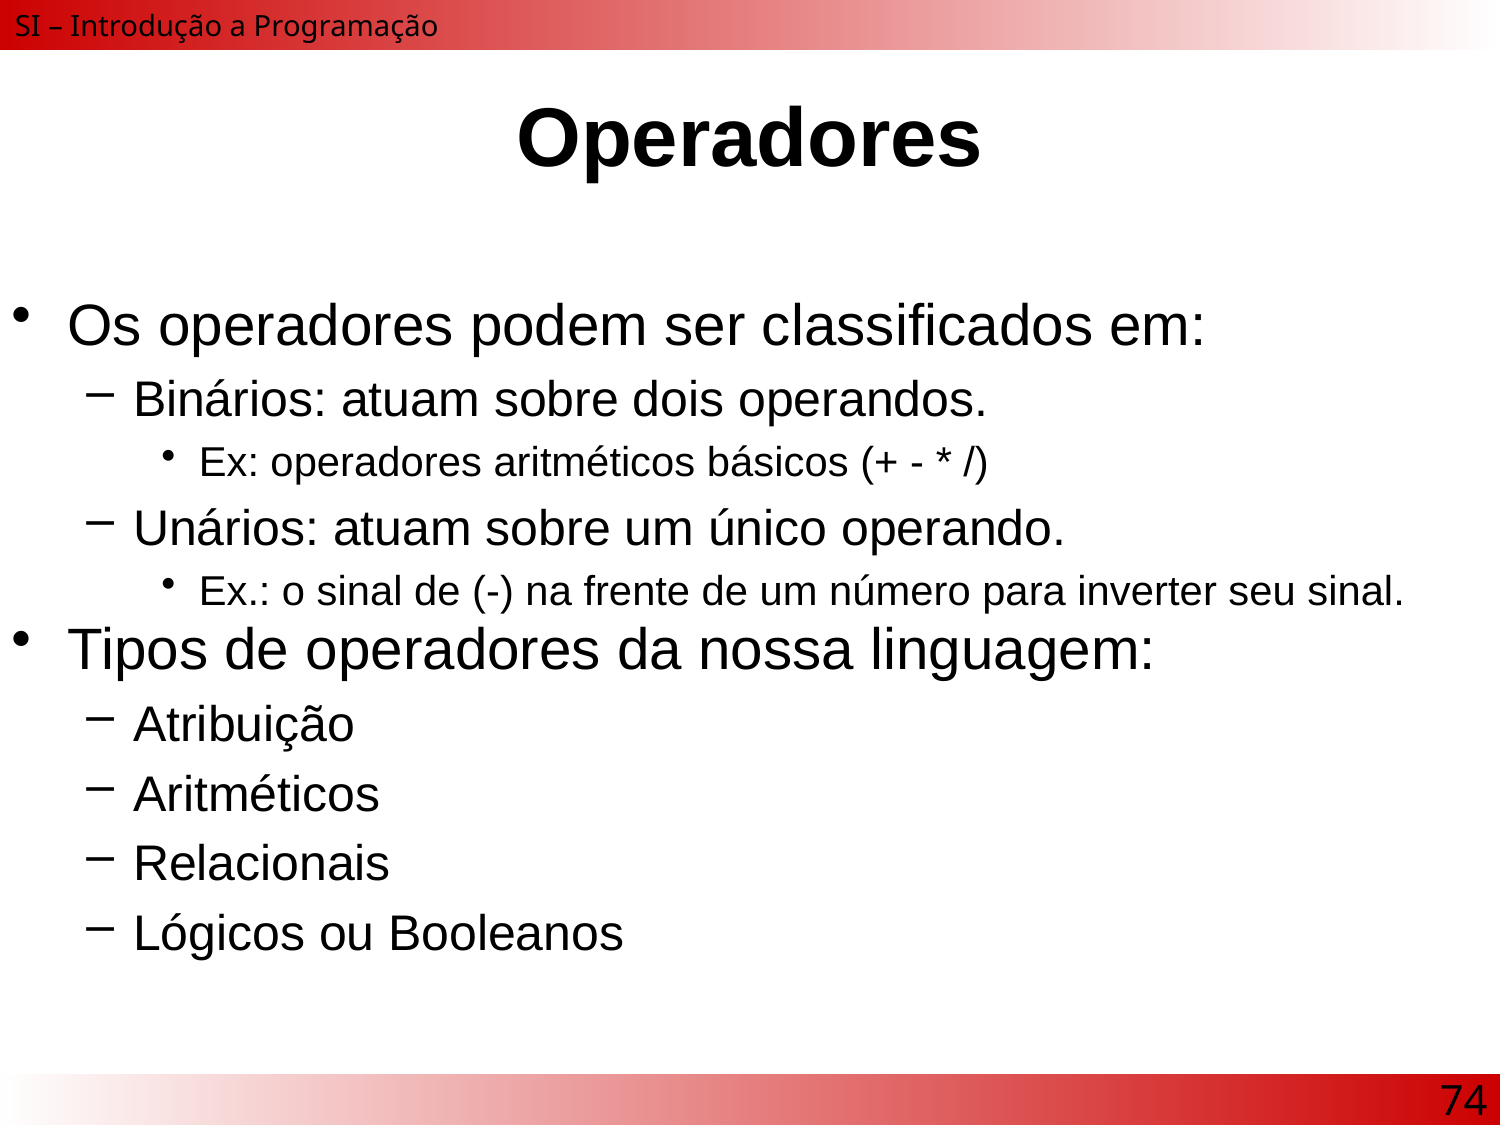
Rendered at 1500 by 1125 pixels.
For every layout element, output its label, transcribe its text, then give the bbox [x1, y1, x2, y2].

title Operadores [0, 77, 1500, 187]
list Os operadores podem ser classificados em: Binários: atuam sobre dois operandos. Ex: operadores aritméticos básicos (+ - * /) Unários: atuam sobre um único operando. Ex.: o sinal de (-) na frente de um número para inverter seu sinal. Tipos de operadores da nossa linguagem: Atribuição Aritméticos Relacionais Lógicos ou Booleanos [0, 187, 1500, 1076]
slide_number 74 [1299, 1065, 1500, 1125]
